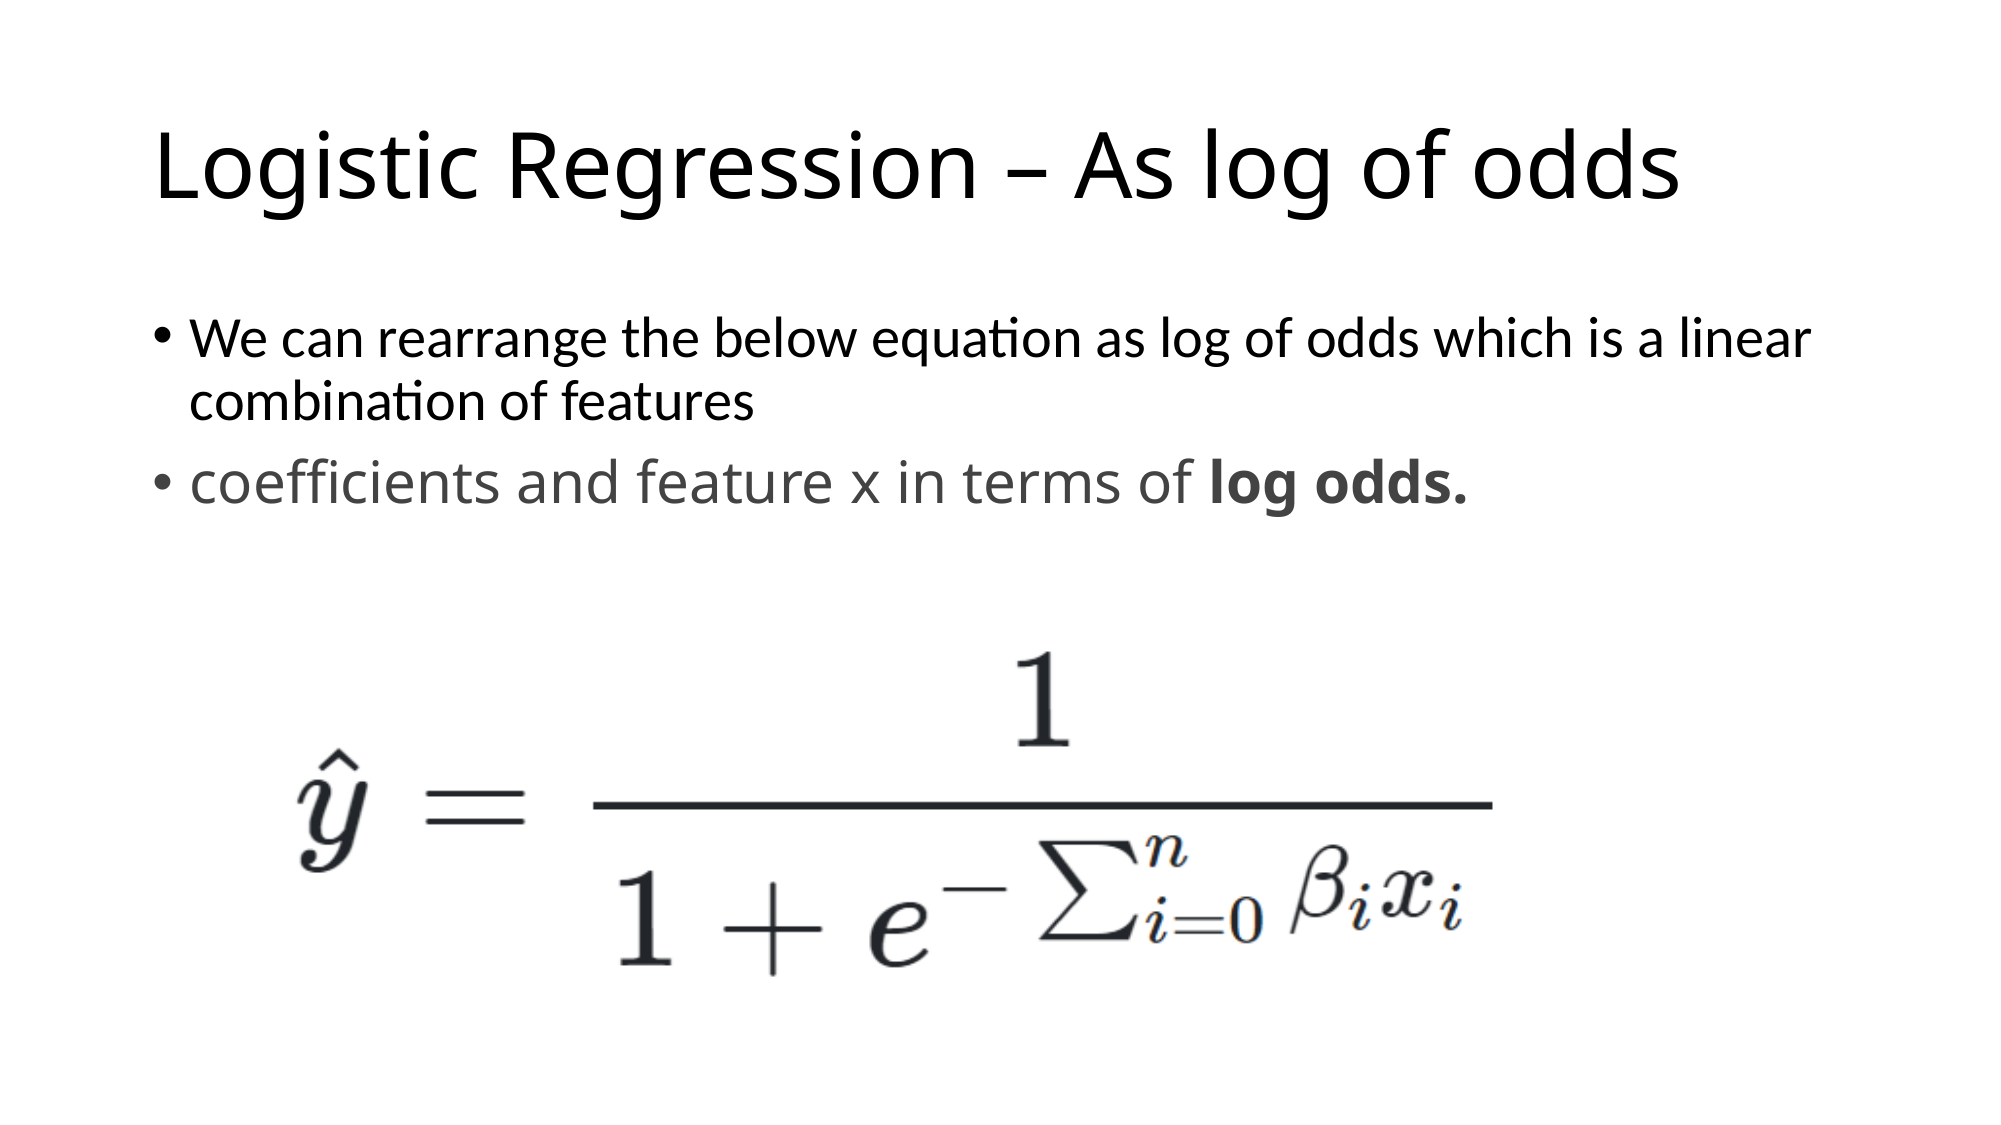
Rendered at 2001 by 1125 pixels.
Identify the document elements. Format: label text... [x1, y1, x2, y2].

picture [257, 589, 1526, 1027]
list We can rearrange the below equation as log of odds which is a linear combination of features coefficients and feature x in terms of log odds. [137, 299, 1863, 1014]
title Logistic Regression – As log of odds [137, 59, 1863, 278]
